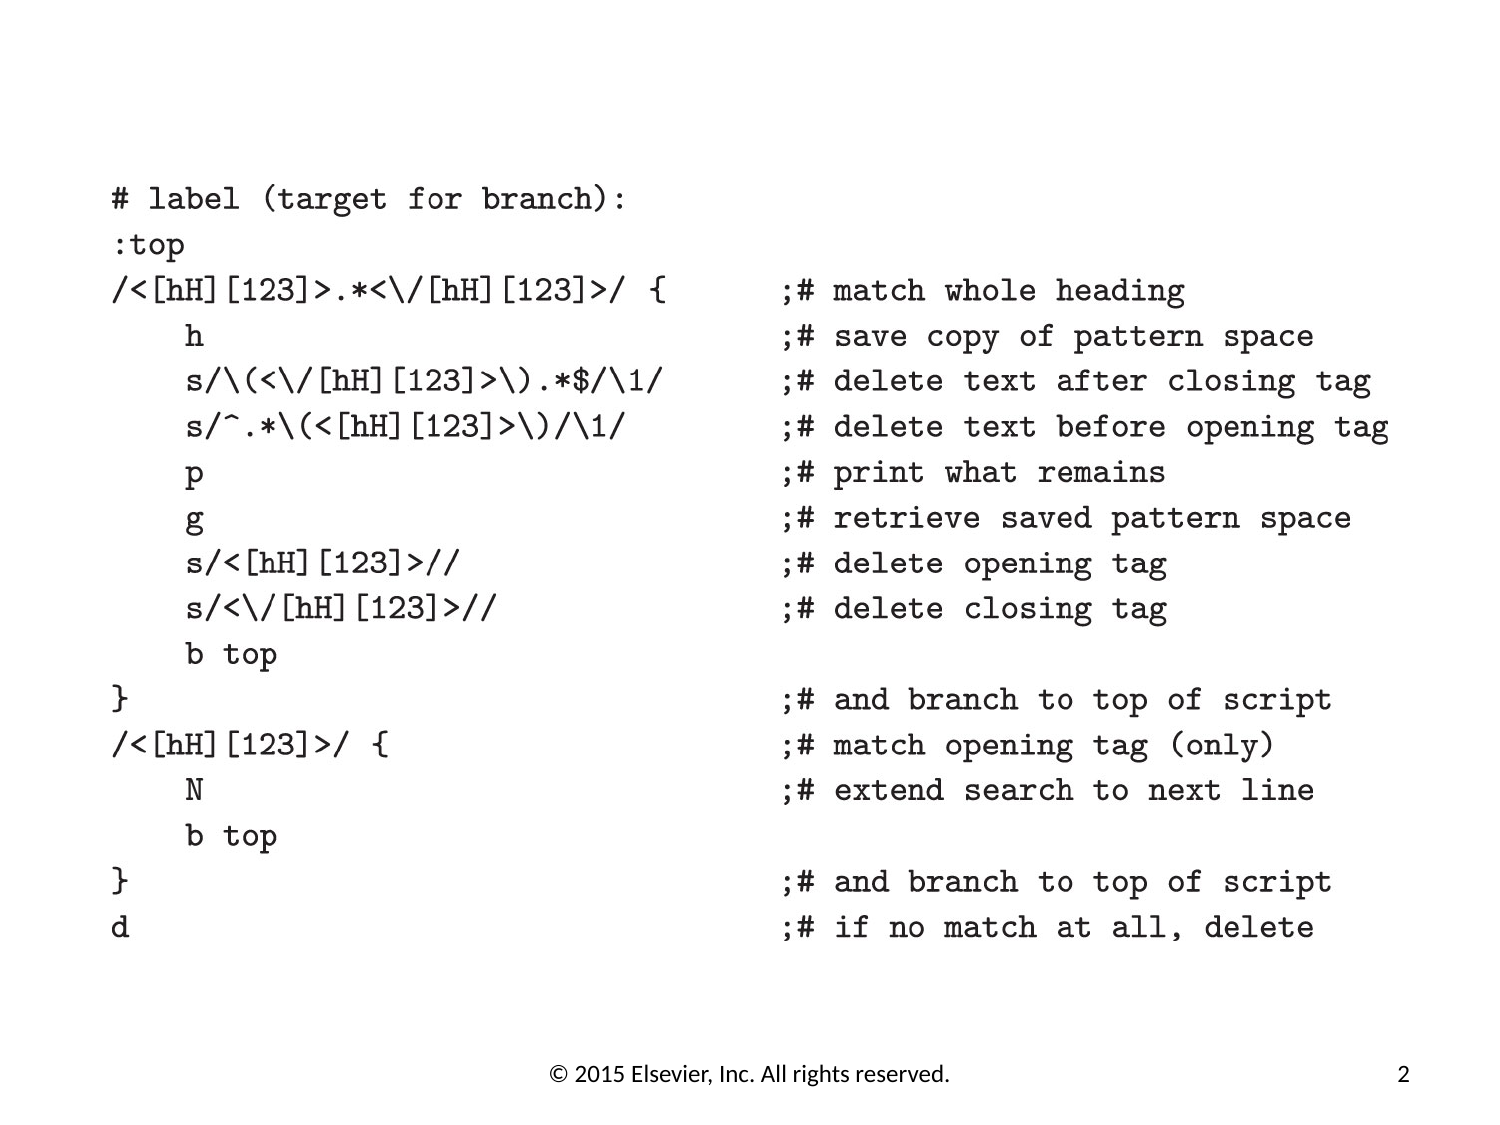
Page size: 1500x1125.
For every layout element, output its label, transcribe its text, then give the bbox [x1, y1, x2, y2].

slide_number 2 [1074, 1042, 1425, 1103]
picture [112, 184, 1388, 941]
footer © 2015 Elsevier, Inc. All rights reserved. [512, 1042, 988, 1103]
